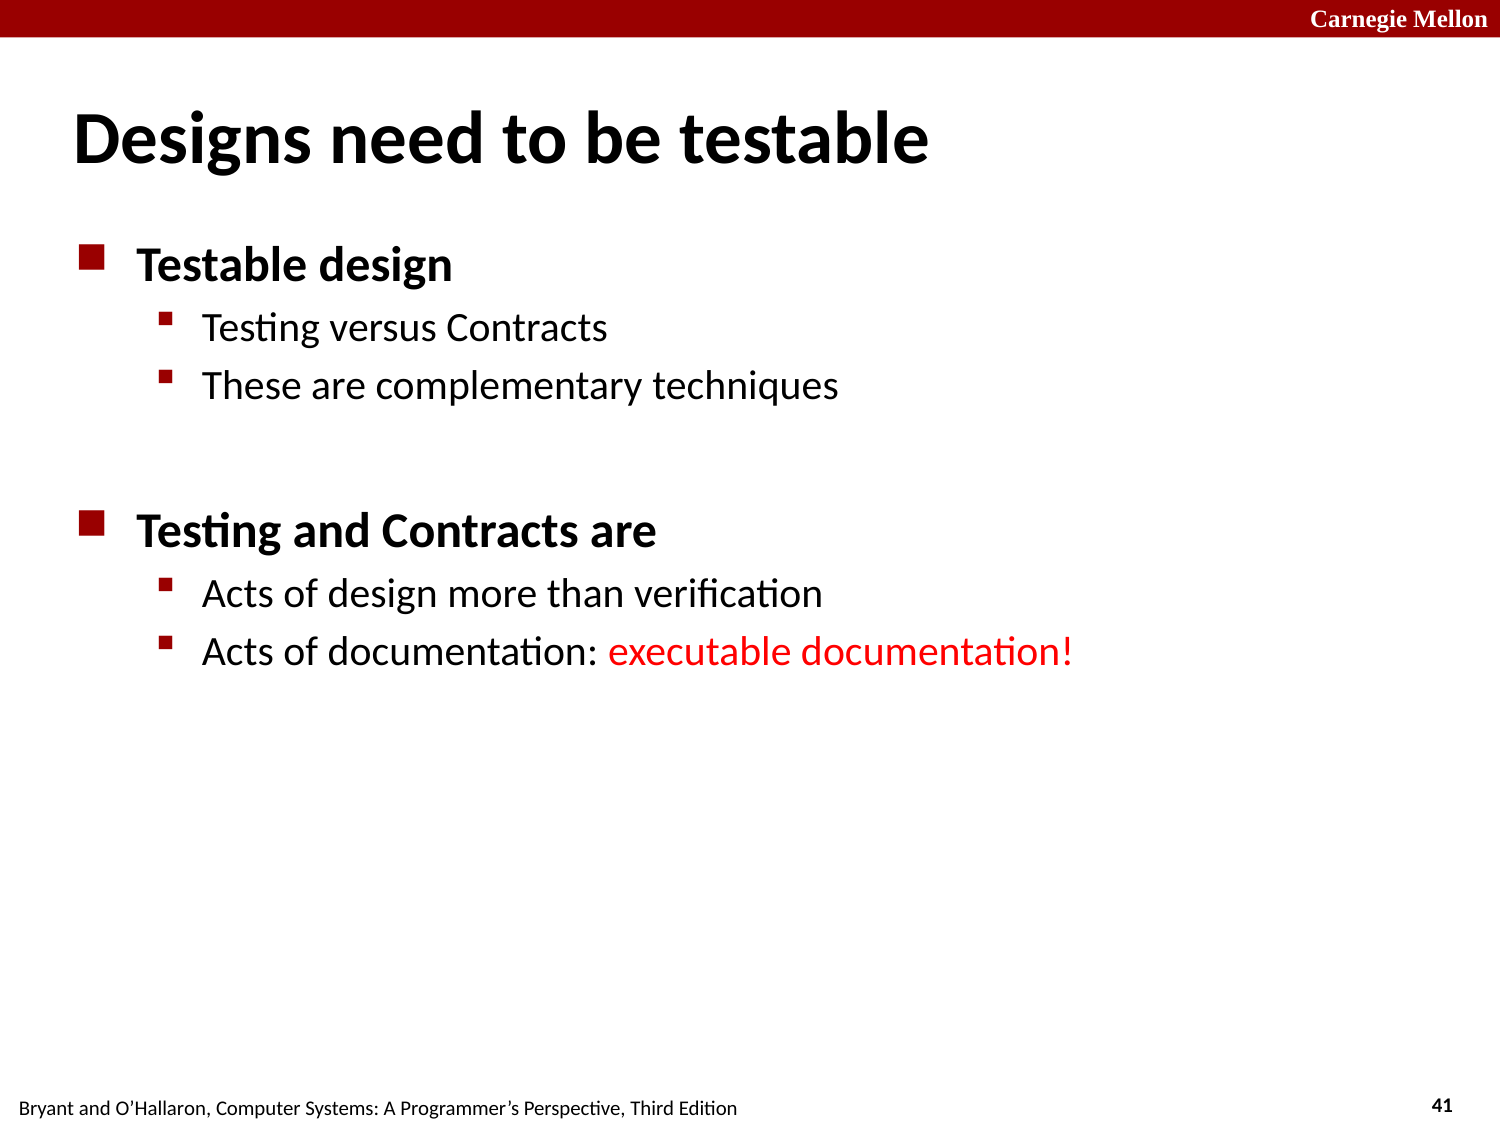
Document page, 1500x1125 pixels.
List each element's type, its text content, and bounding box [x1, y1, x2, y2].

list Testable design Testing versus Contracts These are complementary techniques Testing and Contracts are Acts of design more than verification Acts of documentation: executable documentation! [64, 223, 1361, 1040]
title Designs need to be testable [58, 71, 1305, 197]
